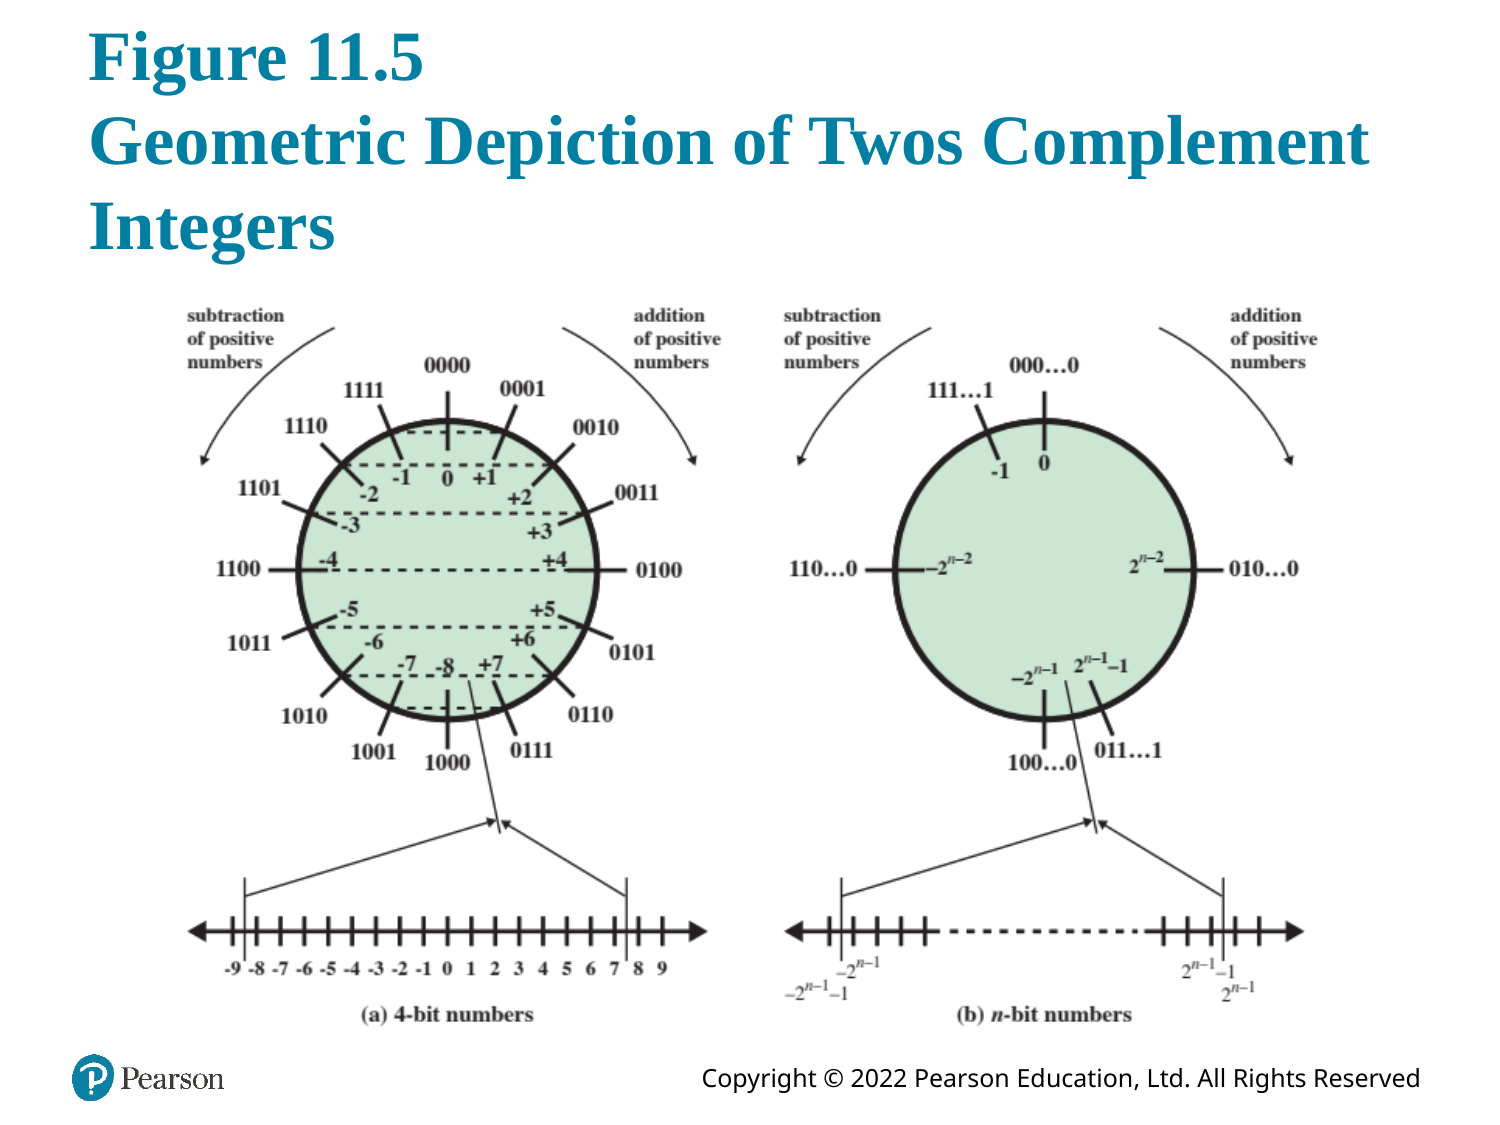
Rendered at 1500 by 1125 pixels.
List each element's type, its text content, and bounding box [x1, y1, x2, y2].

picture [170, 286, 1329, 1044]
picture [72, 1054, 88, 1070]
picture [81, 1063, 106, 1088]
picture [99, 1054, 224, 1101]
picture [72, 1088, 82, 1101]
title Figure 11.5 Geometric Depiction of Twos Complement Integers [73, 10, 1424, 279]
